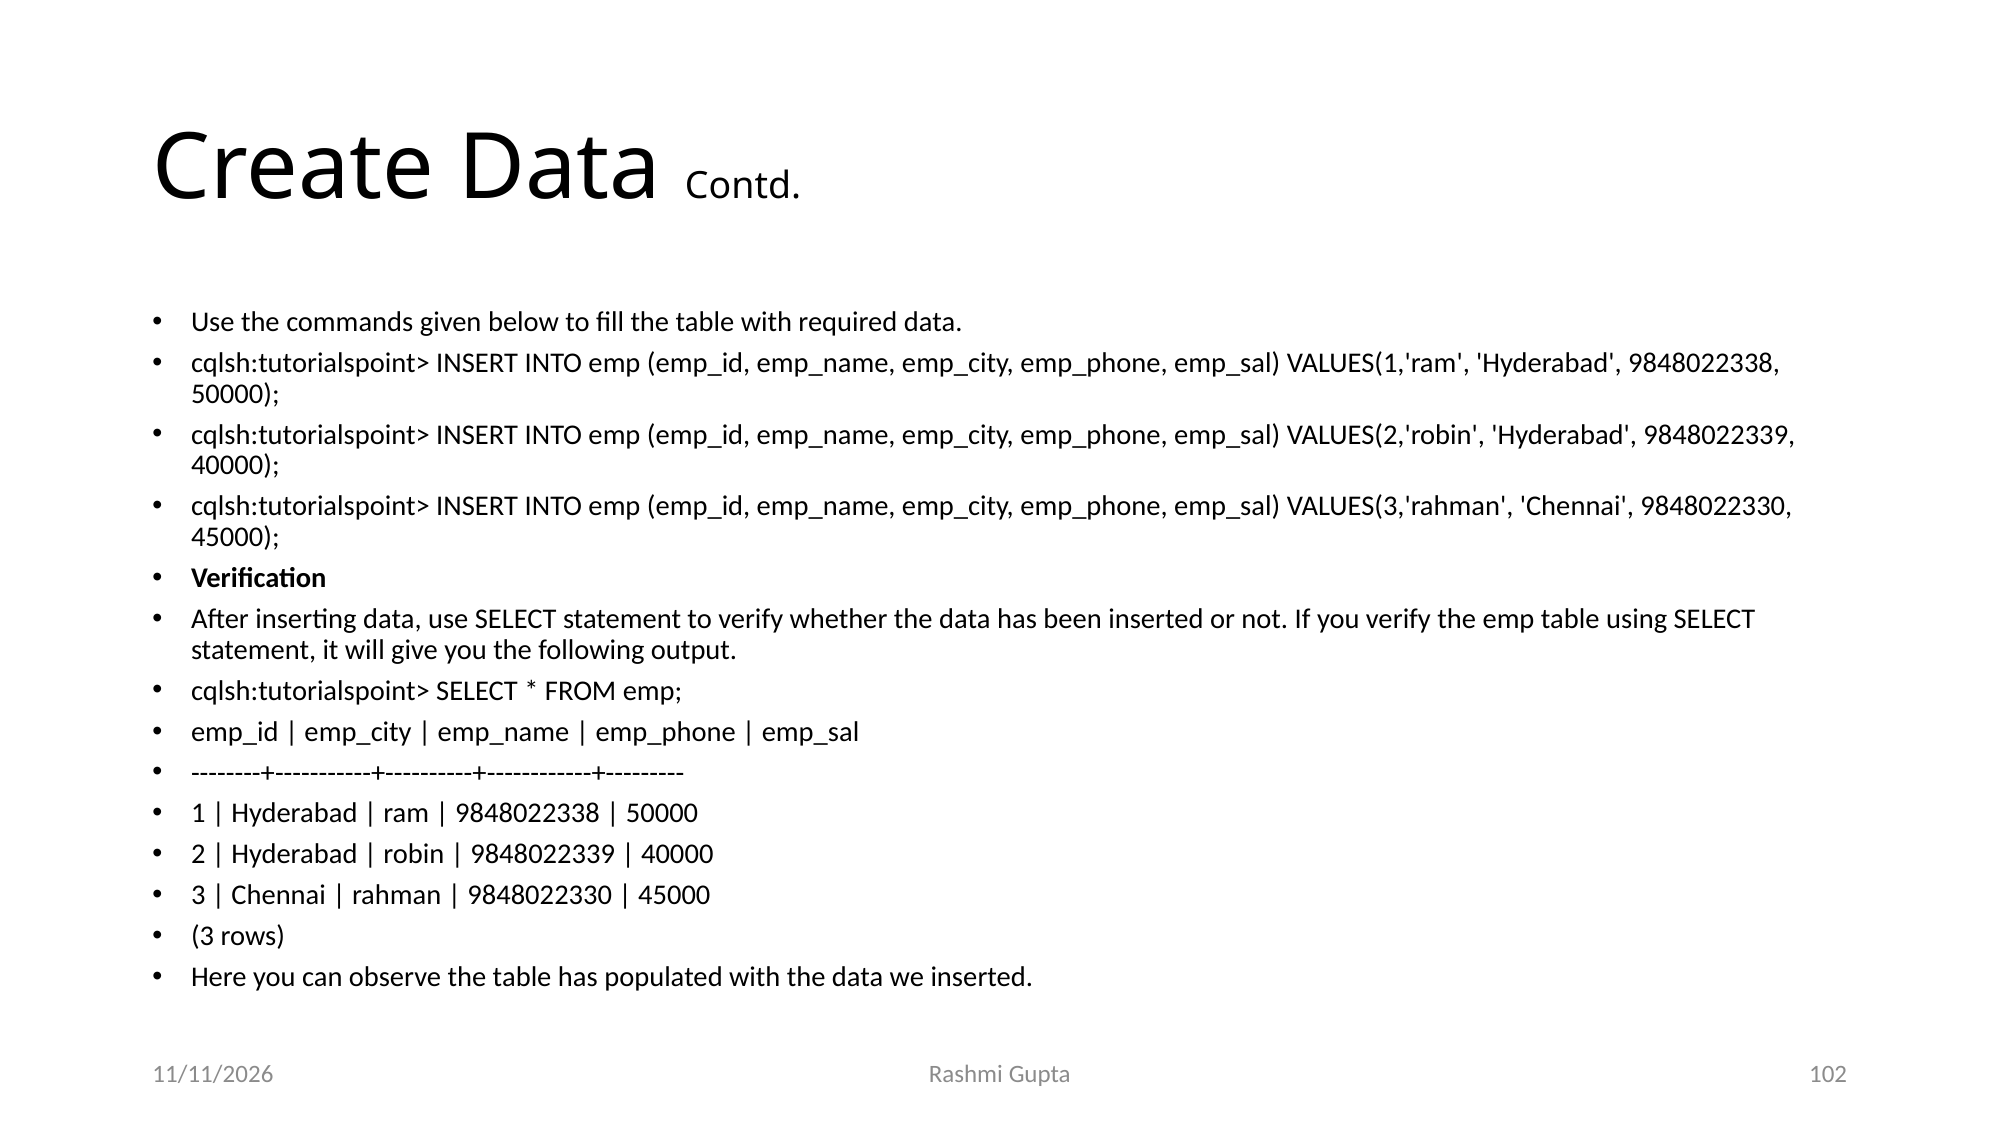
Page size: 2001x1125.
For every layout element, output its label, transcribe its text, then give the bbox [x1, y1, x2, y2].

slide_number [137, 1042, 588, 1103]
footer Rashmi Gupta [662, 1042, 1338, 1103]
list Use the commands given below to fill the table with required data. cqlsh:tutorialspoint> INSERT INTO emp (emp_id, emp_name, emp_city, emp_phone, emp_sal) VALUES(1,'ram', 'Hyderabad', 9848022338, 50000); cqlsh:tutorialspoint> INSERT INTO emp (emp_id, emp_name, emp_city, emp_phone, emp_sal) VALUES(2,'robin', 'Hyderabad', 9848022339, 40000); cqlsh:tutorialspoint> INSERT INTO emp (emp_id, emp_name, emp_city, emp_phone, emp_sal) VALUES(3,'rahman', 'Chennai', 9848022330, 45000); Verification After inserting data, use SELECT statement to verify whether the data has been inserted or not. If you verify the emp table using SELECT statement, it will give you the following output. cqlsh:tutorialspoint> SELECT * FROM emp; emp_id | emp_city | emp_name | emp_phone | emp_sal --------+-----------+----------+------------+--------- 1 | Hyderabad | ram | 9848022338 | 50000 2 | Hyderabad | robin | 9848022339 | 40000 3 | Chennai | rahman | 9848022330 | 45000 (3 rows) Here you can observe the table has populated with the data we inserted. [137, 299, 1863, 1014]
title Create Data Contd. [137, 59, 1863, 278]
slide_number 102 [1412, 1042, 1863, 1103]
